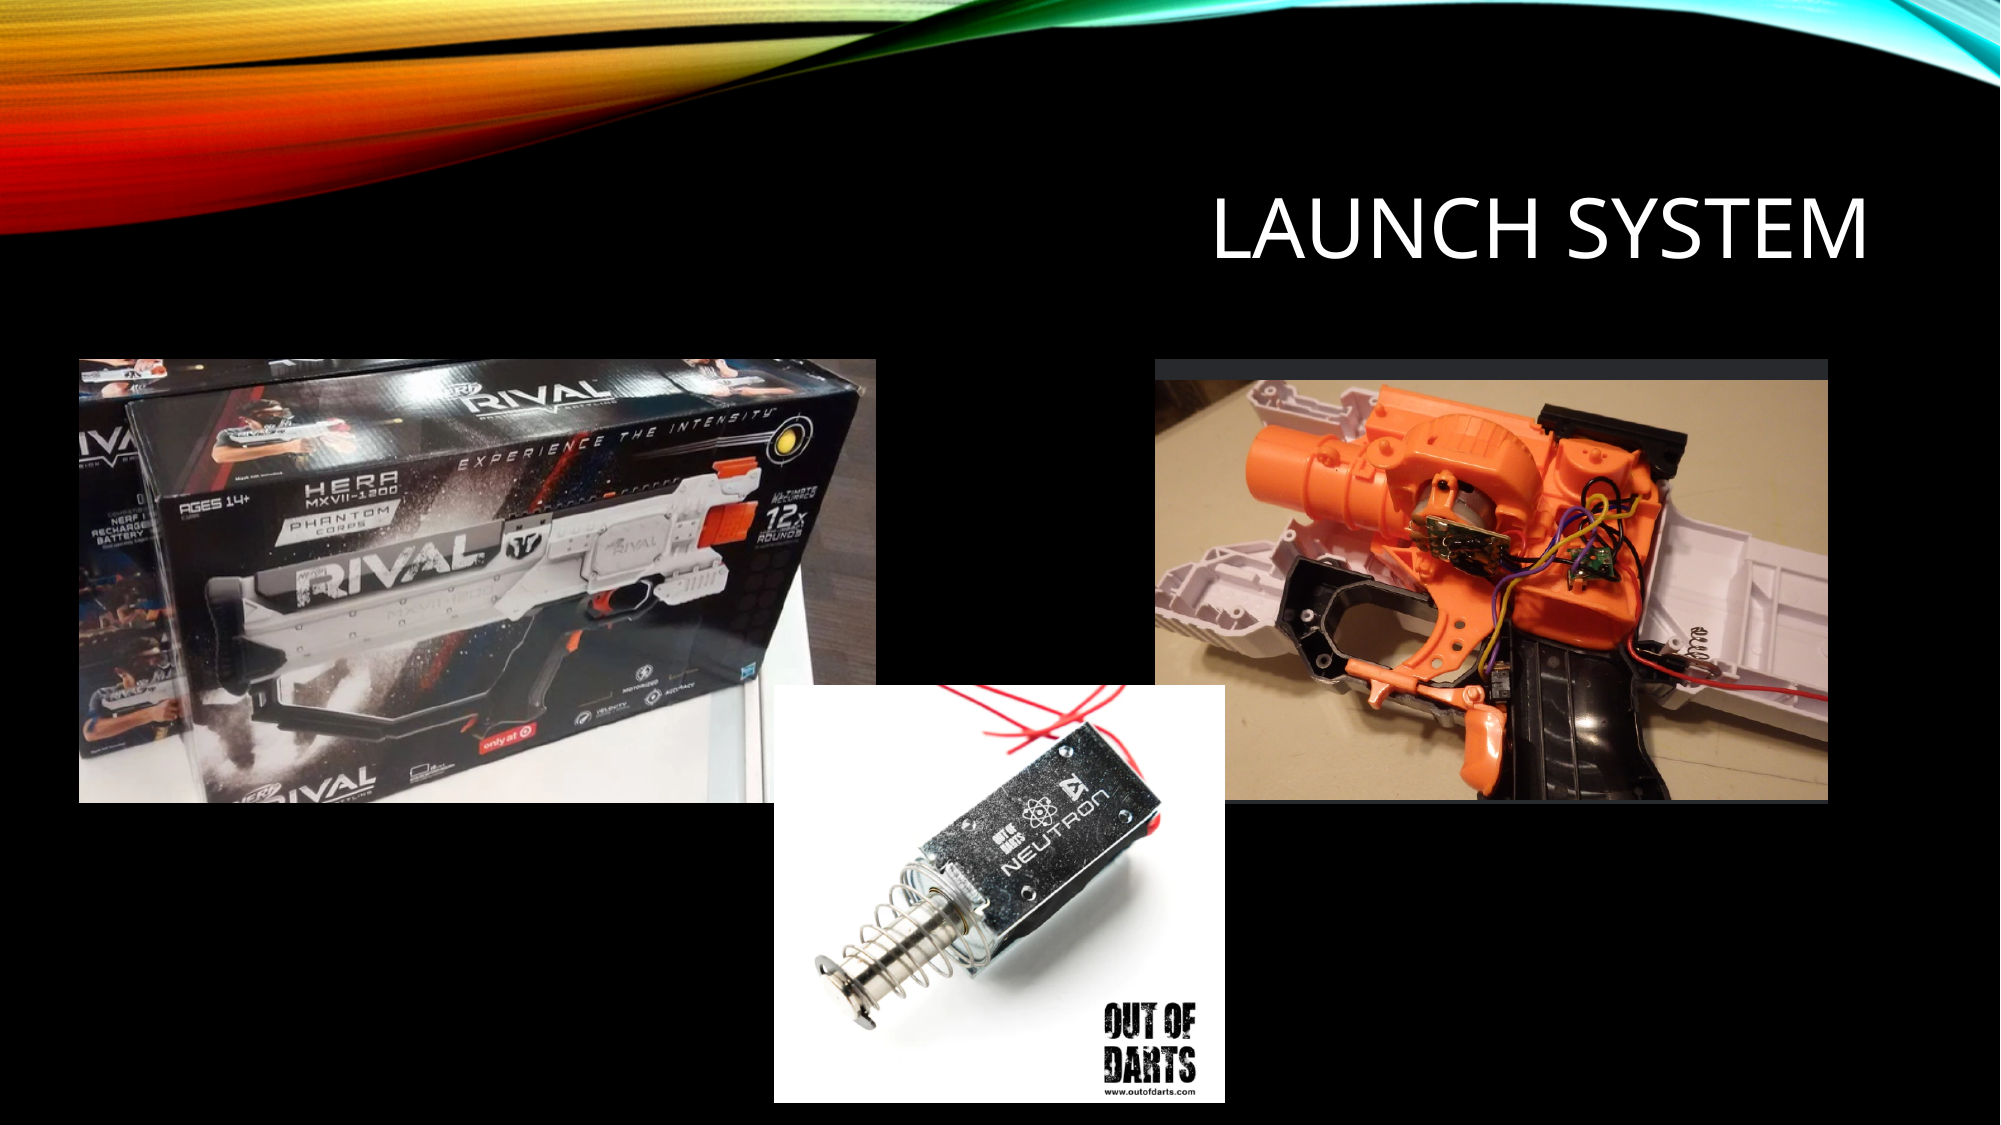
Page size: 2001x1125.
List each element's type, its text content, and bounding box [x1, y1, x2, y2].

title Launch System [474, 125, 1888, 338]
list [79, 359, 876, 803]
picture [0, 0, 2000, 237]
picture [774, 359, 1828, 1103]
